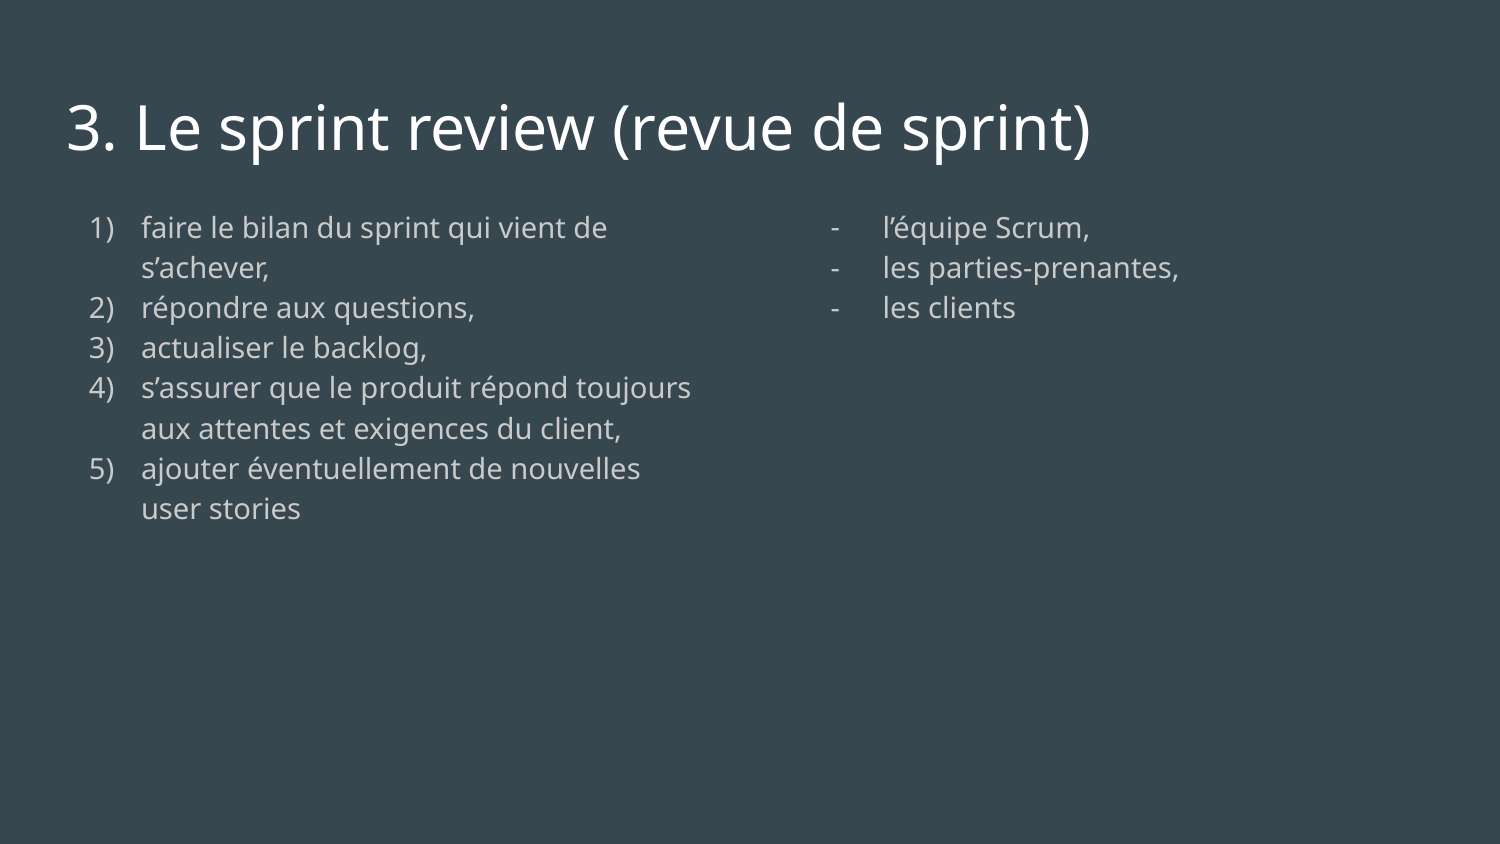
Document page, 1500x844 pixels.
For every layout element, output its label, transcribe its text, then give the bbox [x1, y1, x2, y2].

list faire le bilan du sprint qui vient de s’achever, répondre aux questions, actualiser le backlog, s’assurer que le produit répond toujours aux attentes et exigences du client, ajouter éventuellement de nouvelles user stories [51, 189, 708, 750]
title 3. Le sprint review (revue de sprint) [51, 72, 1449, 167]
list l’équipe Scrum, les parties-prenantes, les clients [792, 189, 1449, 750]
